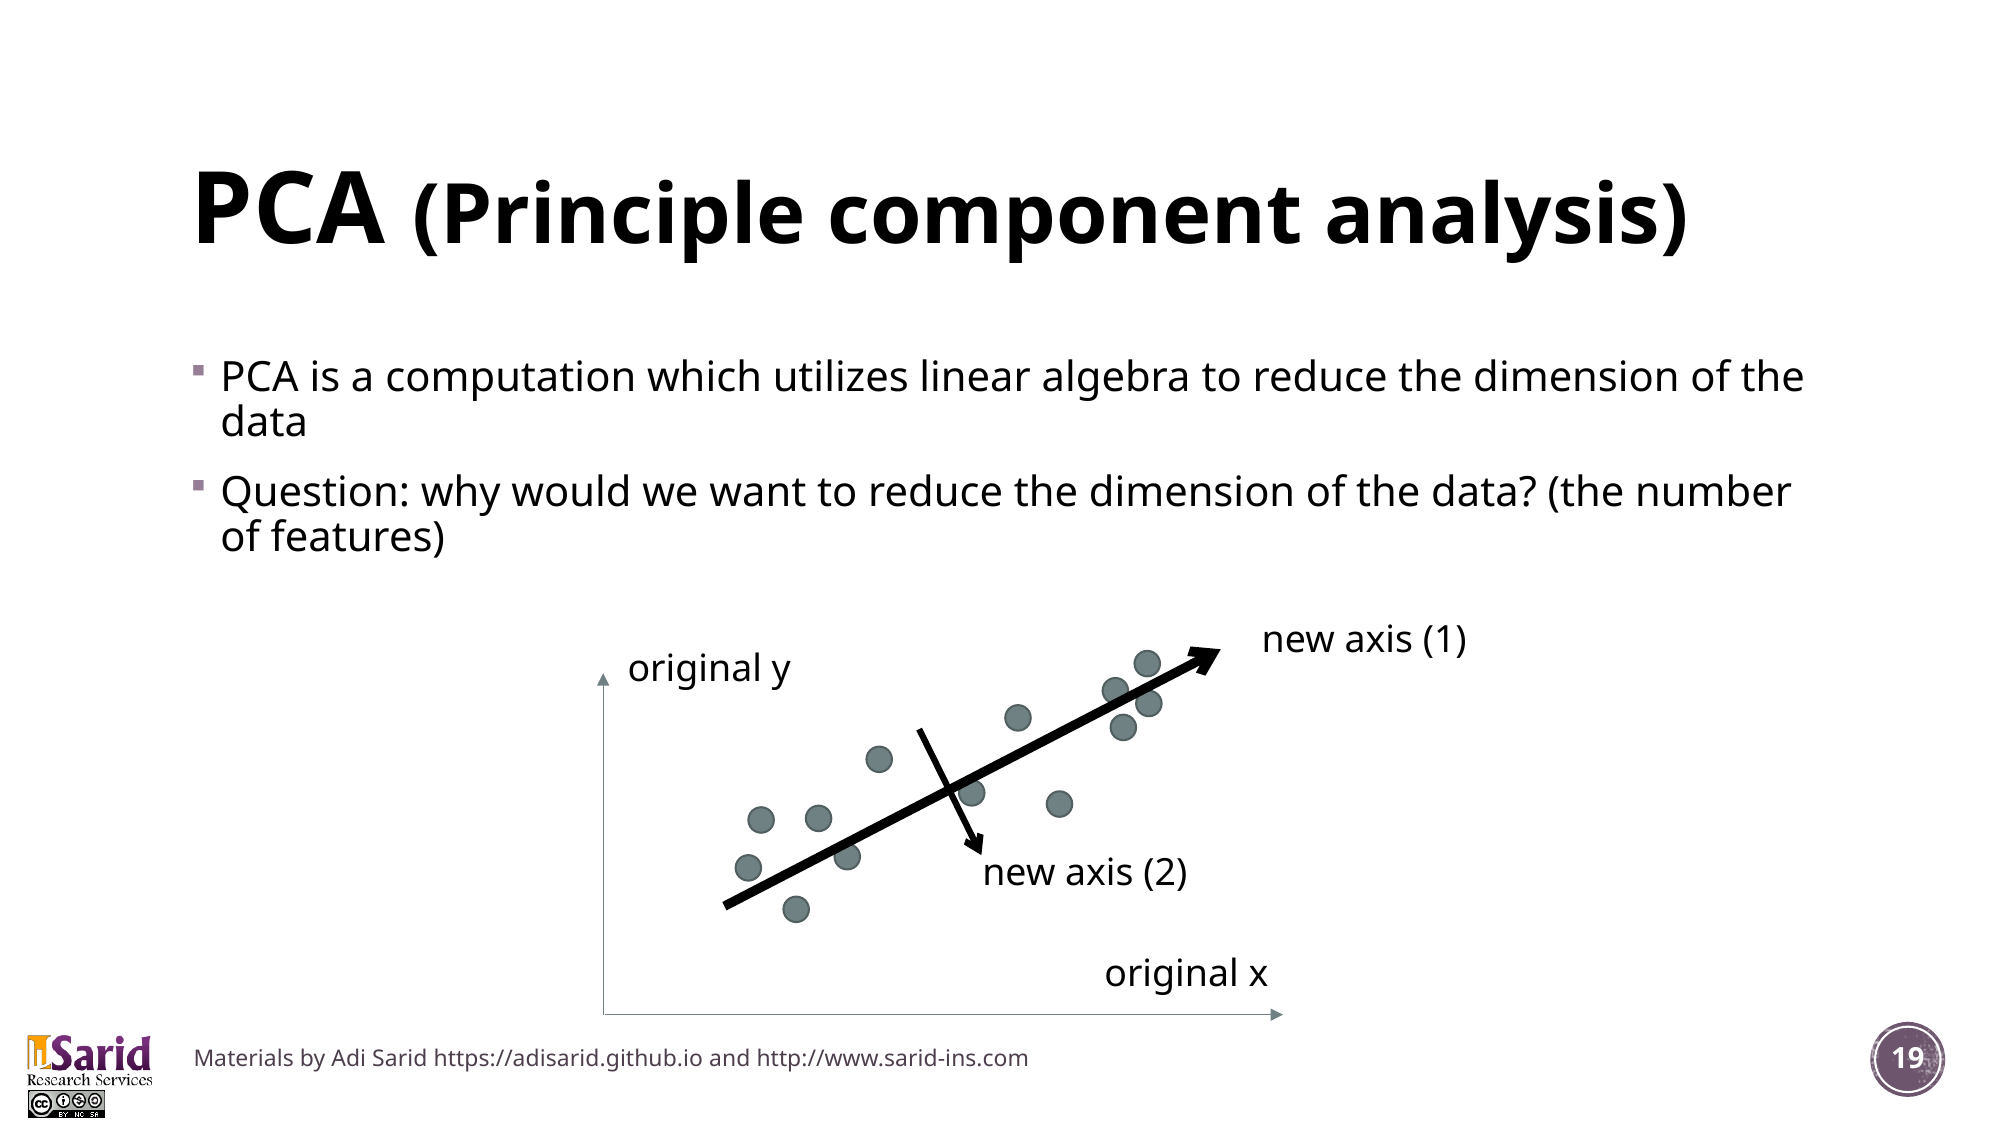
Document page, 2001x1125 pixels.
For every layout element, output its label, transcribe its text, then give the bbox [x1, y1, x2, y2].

picture [28, 1090, 105, 1118]
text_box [607, 611, 1489, 1013]
slide_number 19 [1855, 1028, 1961, 1089]
title PCA (Principle component analysis) [175, 79, 1826, 344]
list PCA is a computation which utilizes linear algebra to reduce the dimension of the data Question: why would we want to reduce the dimension of the data? (the number of features) [175, 348, 1826, 1013]
picture [27, 1035, 152, 1086]
footer Materials by Adi Sarid https://adisarid.github.io and http://www.sarid-ins.com [178, 1028, 1217, 1089]
